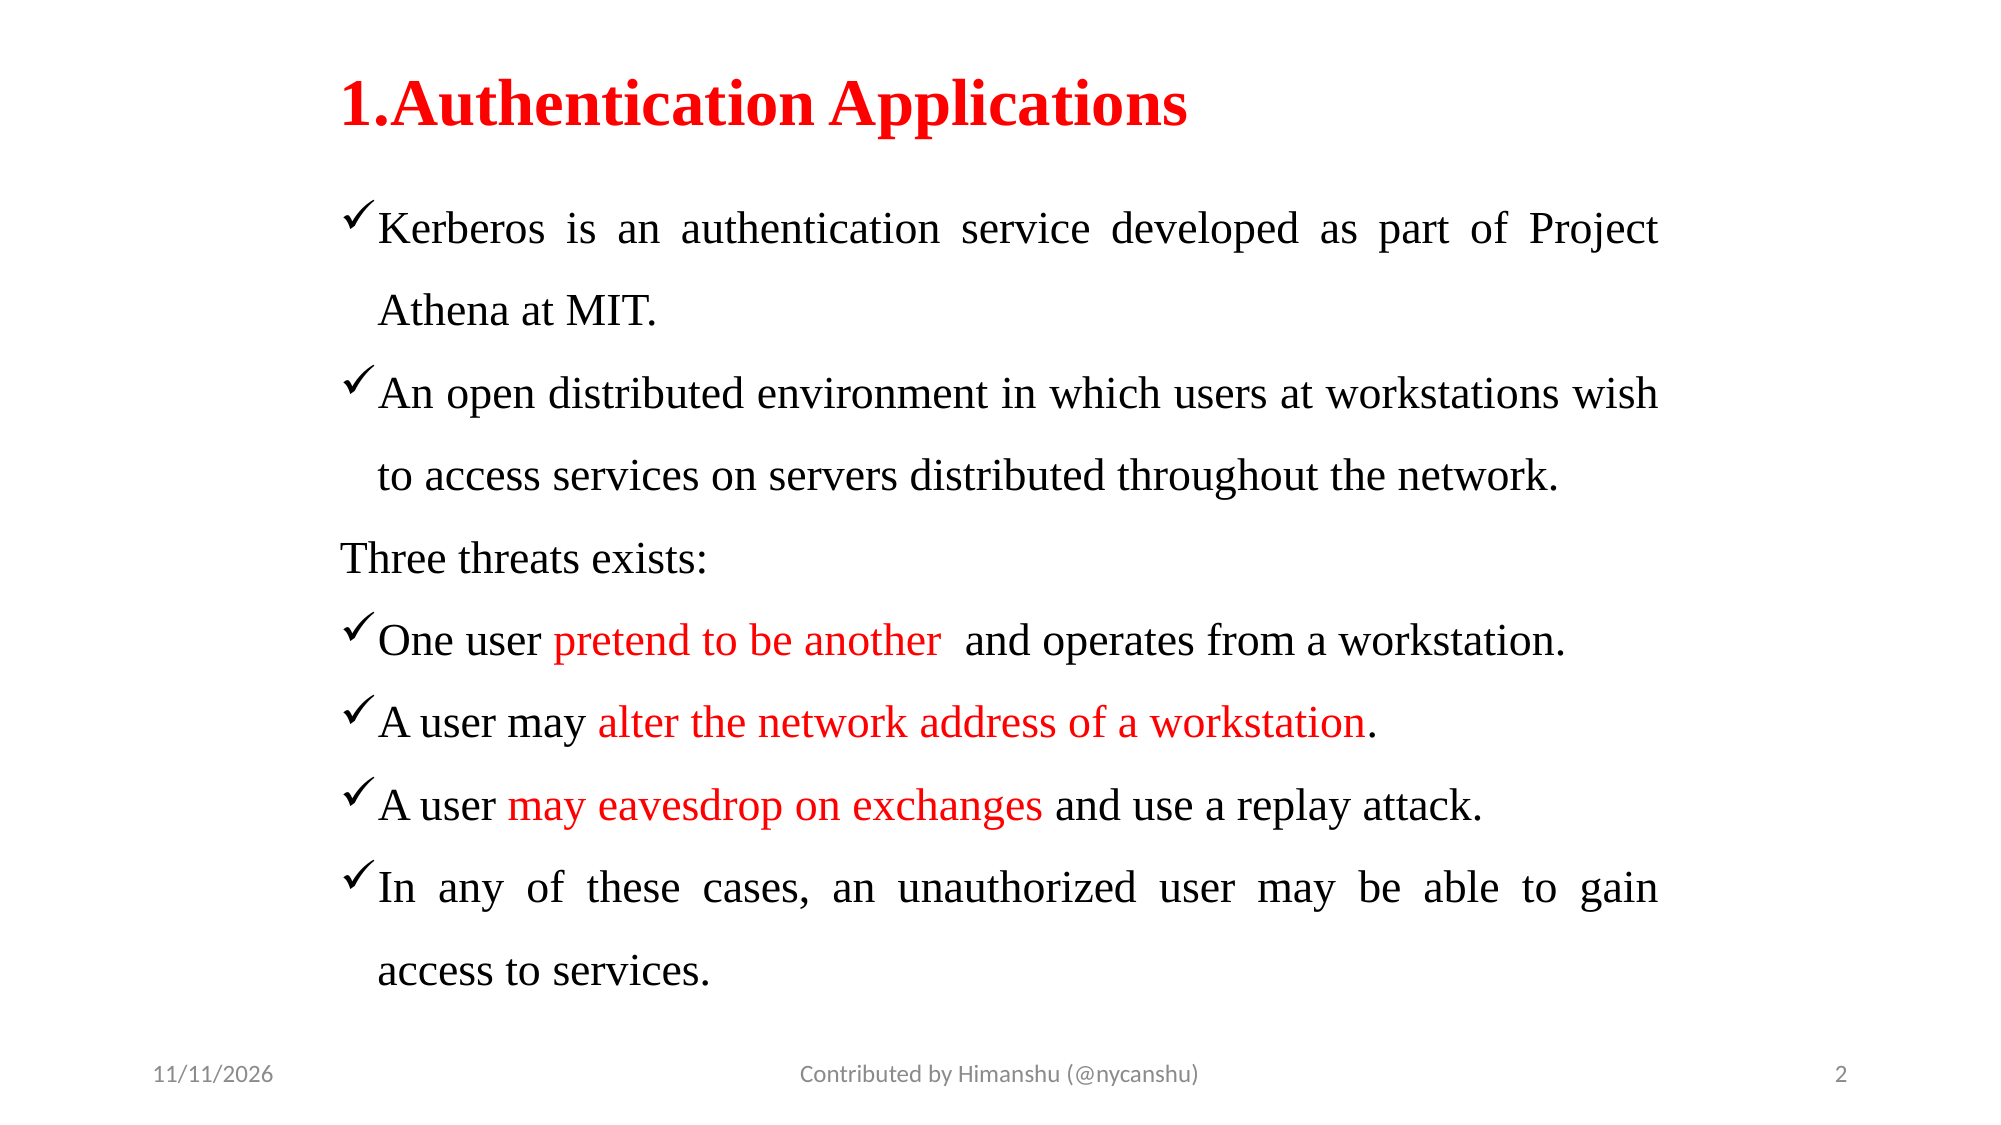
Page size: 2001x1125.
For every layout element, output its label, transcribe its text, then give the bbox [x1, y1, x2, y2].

title 1.Authentication Applications [324, 45, 1675, 162]
slide_number 2 [1412, 1042, 1863, 1103]
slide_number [137, 1042, 588, 1103]
footer Contributed by Himanshu (@nycanshu) [662, 1042, 1338, 1103]
list Kerberos is an authentication service developed as part of Project Athena at MIT. An open distributed environment in which users at workstations wish to access services on servers distributed throughout the network. Three threats exists: One user pretend to be another and operates from a workstation. A user may alter the network address of a workstation. A user may eavesdrop on exchanges and use a replay attack. In any of these cases, an unauthorized user may be able to gain access to services. [324, 162, 1675, 1005]
